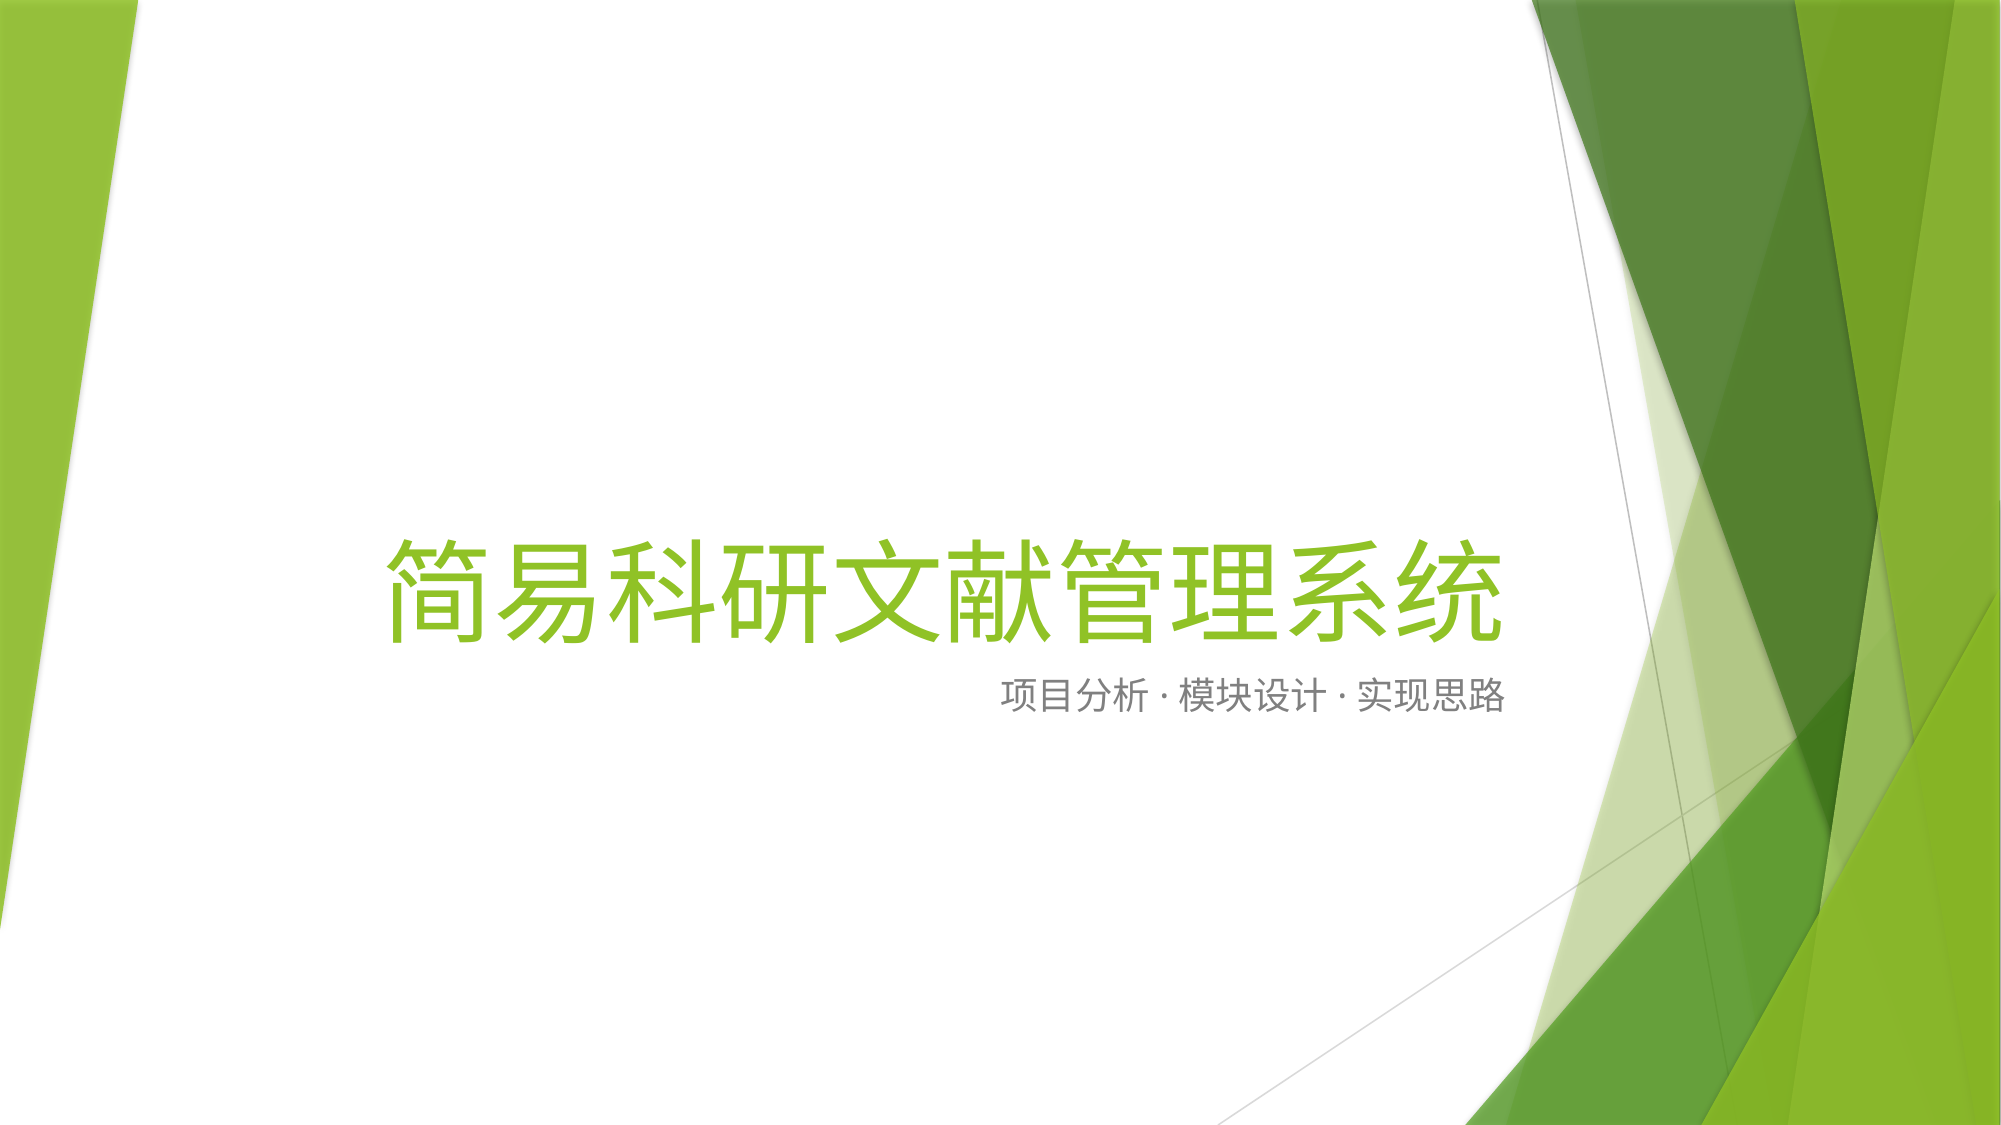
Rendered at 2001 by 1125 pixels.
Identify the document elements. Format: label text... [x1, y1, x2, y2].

subtitle 项目分析·模块设计·实现思路 [247, 664, 1522, 845]
title 简易科研文献管理系统 [247, 394, 1522, 664]
